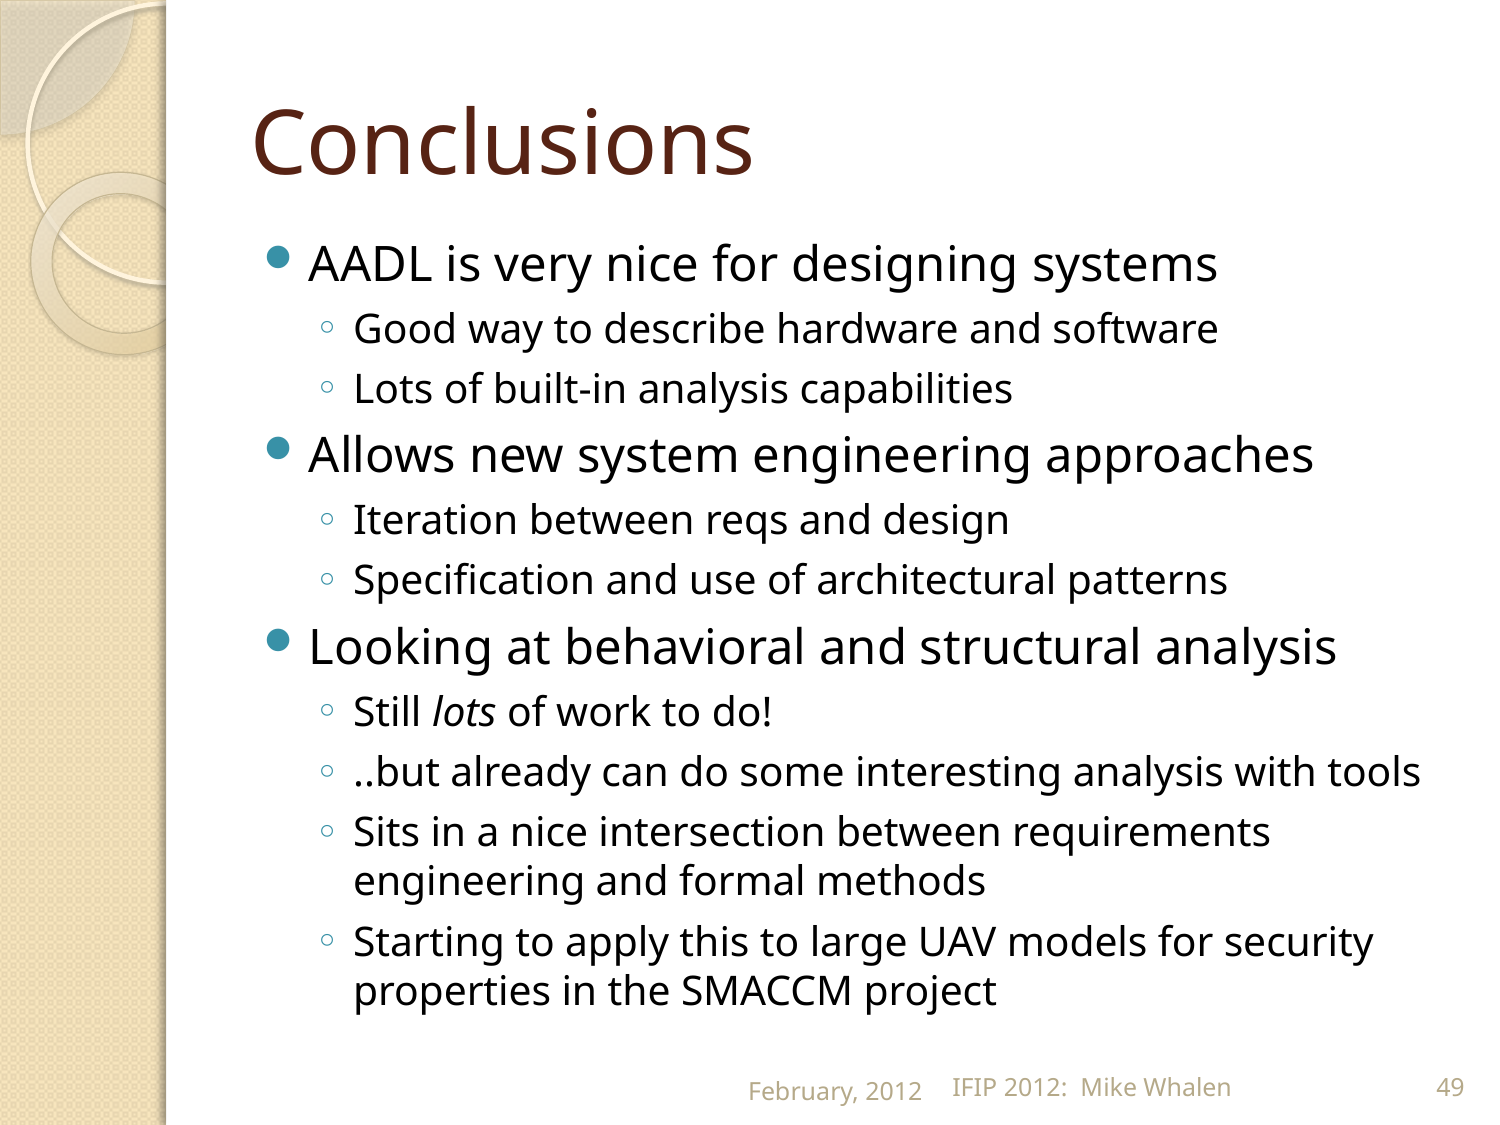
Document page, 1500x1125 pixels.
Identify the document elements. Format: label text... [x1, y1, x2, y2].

slide_number 49 [1413, 1034, 1488, 1113]
footer IFIP 2012: Mike Whalen [937, 1034, 1413, 1113]
list AADL is very nice for designing systems Good way to describe hardware and software Lots of built-in analysis capabilities Allows new system engineering approaches Iteration between reqs and design Specification and use of architectural patterns Looking at behavioral and structural analysis Still lots of work to do! ..but already can do some interesting analysis with tools Sits in a nice intersection between requirements engineering and formal methods Starting to apply this to large UAV models for security properties in the SMACCM project [235, 224, 1466, 1063]
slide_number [587, 1034, 937, 1113]
title Conclusions [235, 45, 1466, 224]
